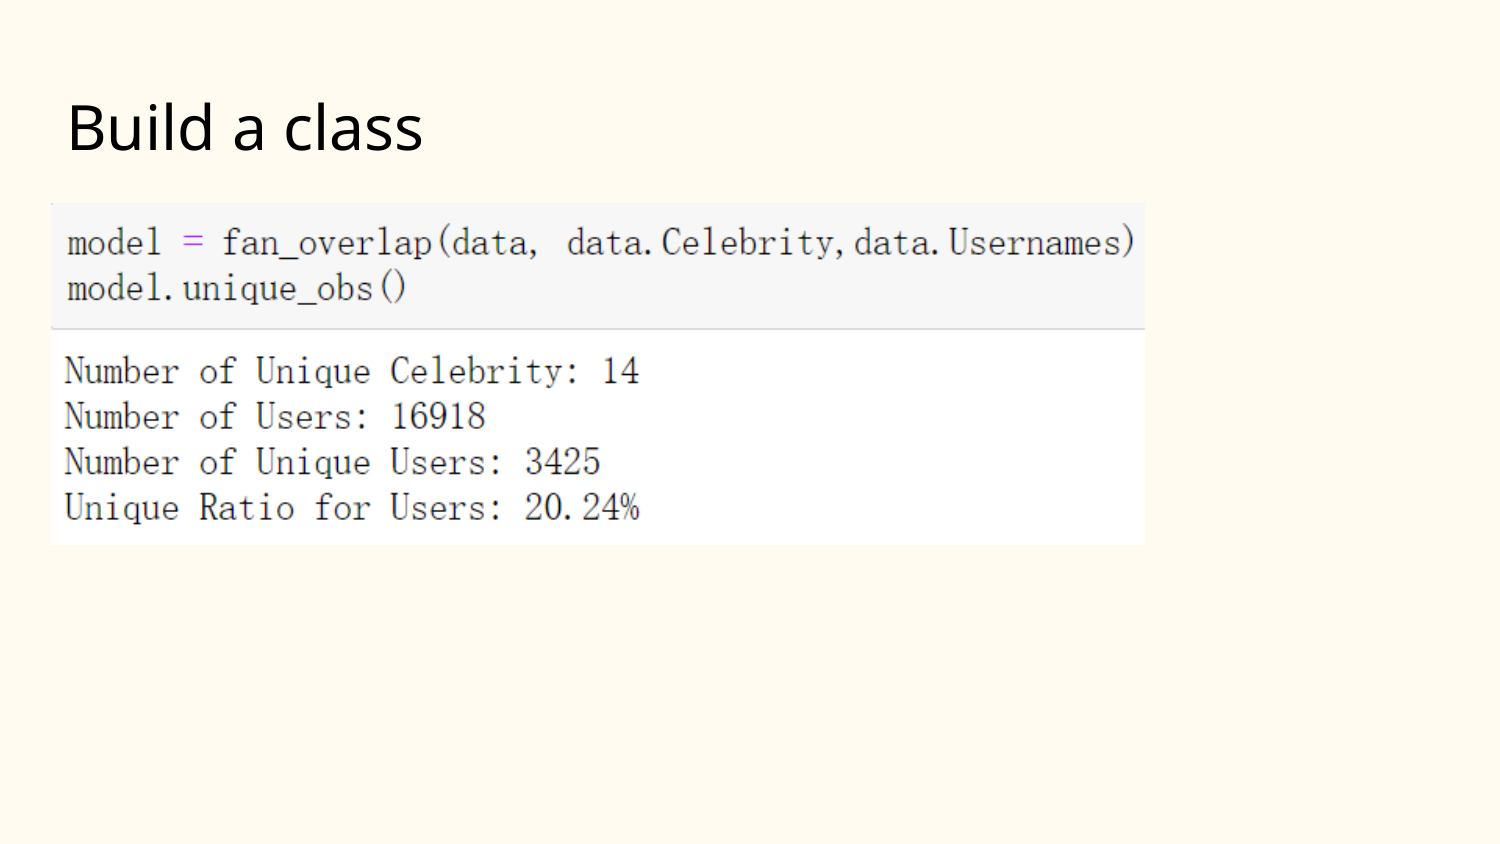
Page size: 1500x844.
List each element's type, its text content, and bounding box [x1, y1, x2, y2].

picture [50, 203, 1146, 545]
title Build a class [51, 72, 1449, 174]
